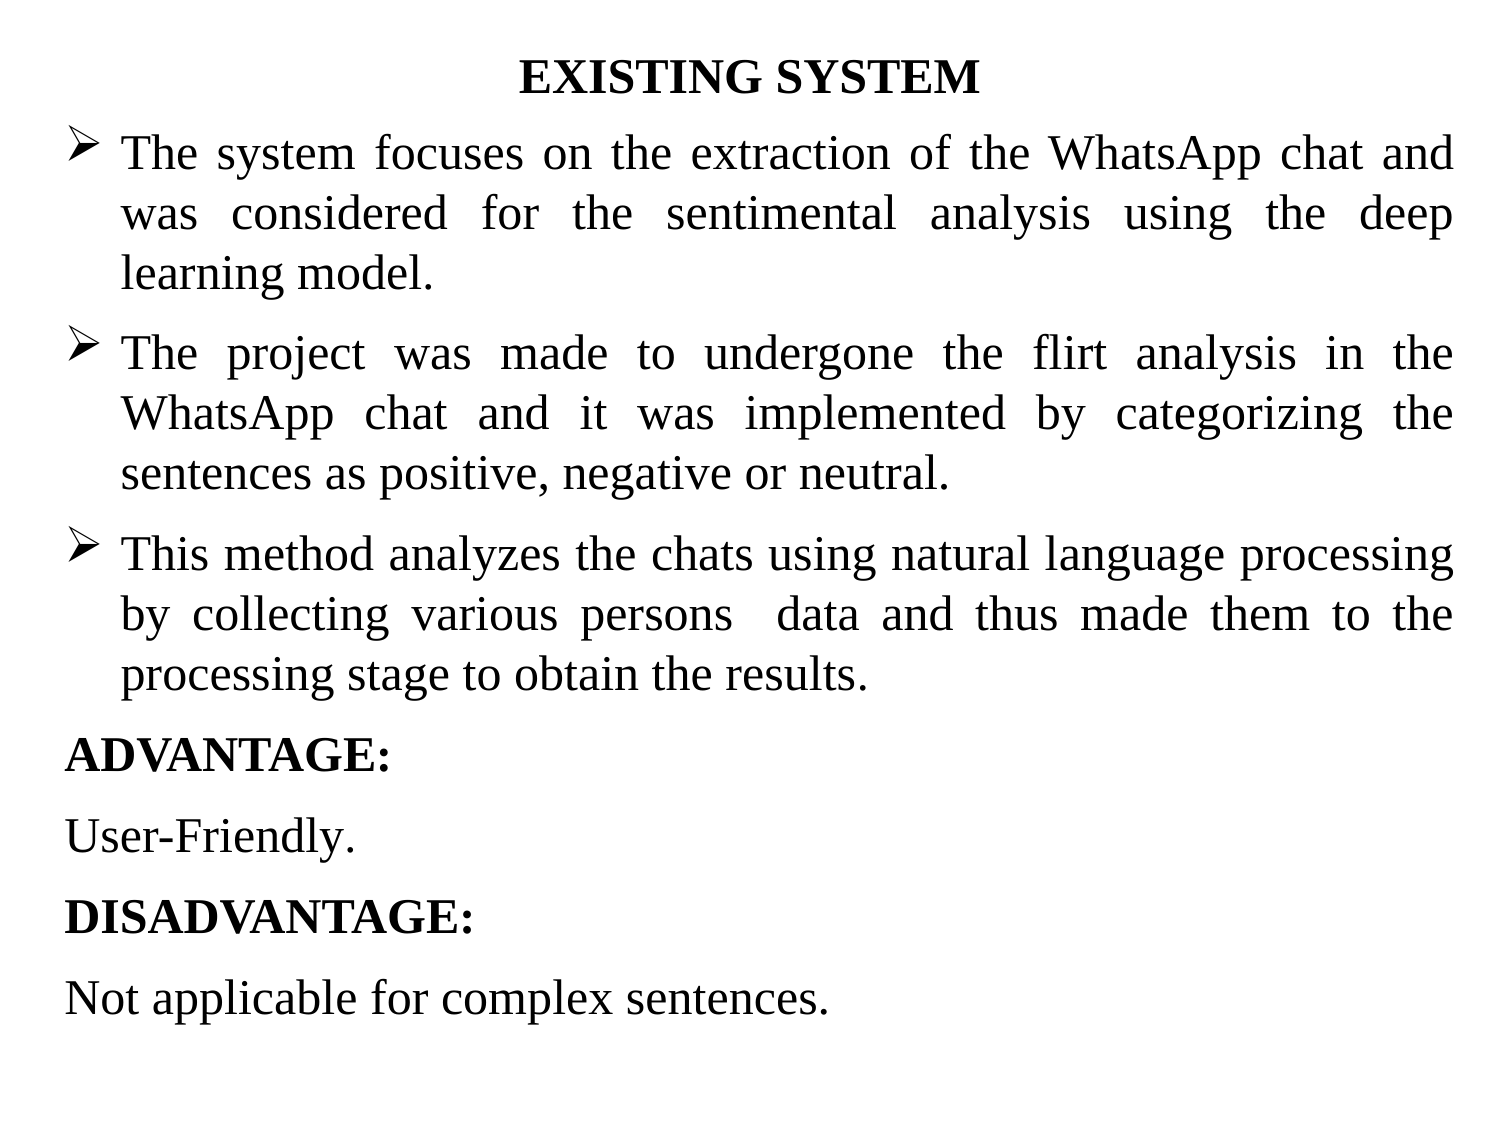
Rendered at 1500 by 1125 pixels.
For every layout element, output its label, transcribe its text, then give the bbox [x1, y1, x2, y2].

subtitle The system focuses on the extraction of the WhatsApp chat and was considered for the sentimental analysis using the deep learning model. The project was made to undergone the flirt analysis in the WhatsApp chat and it was implemented by categorizing the sentences as positive, negative or neutral. This method analyzes the chats using natural language processing by collecting various persons data and thus made them to the processing stage to obtain the results. ADVANTAGE: User-Friendly. DISADVANTAGE: Not applicable for complex sentences. [49, 111, 1470, 1125]
title EXISTING SYSTEM [112, 0, 1388, 111]
